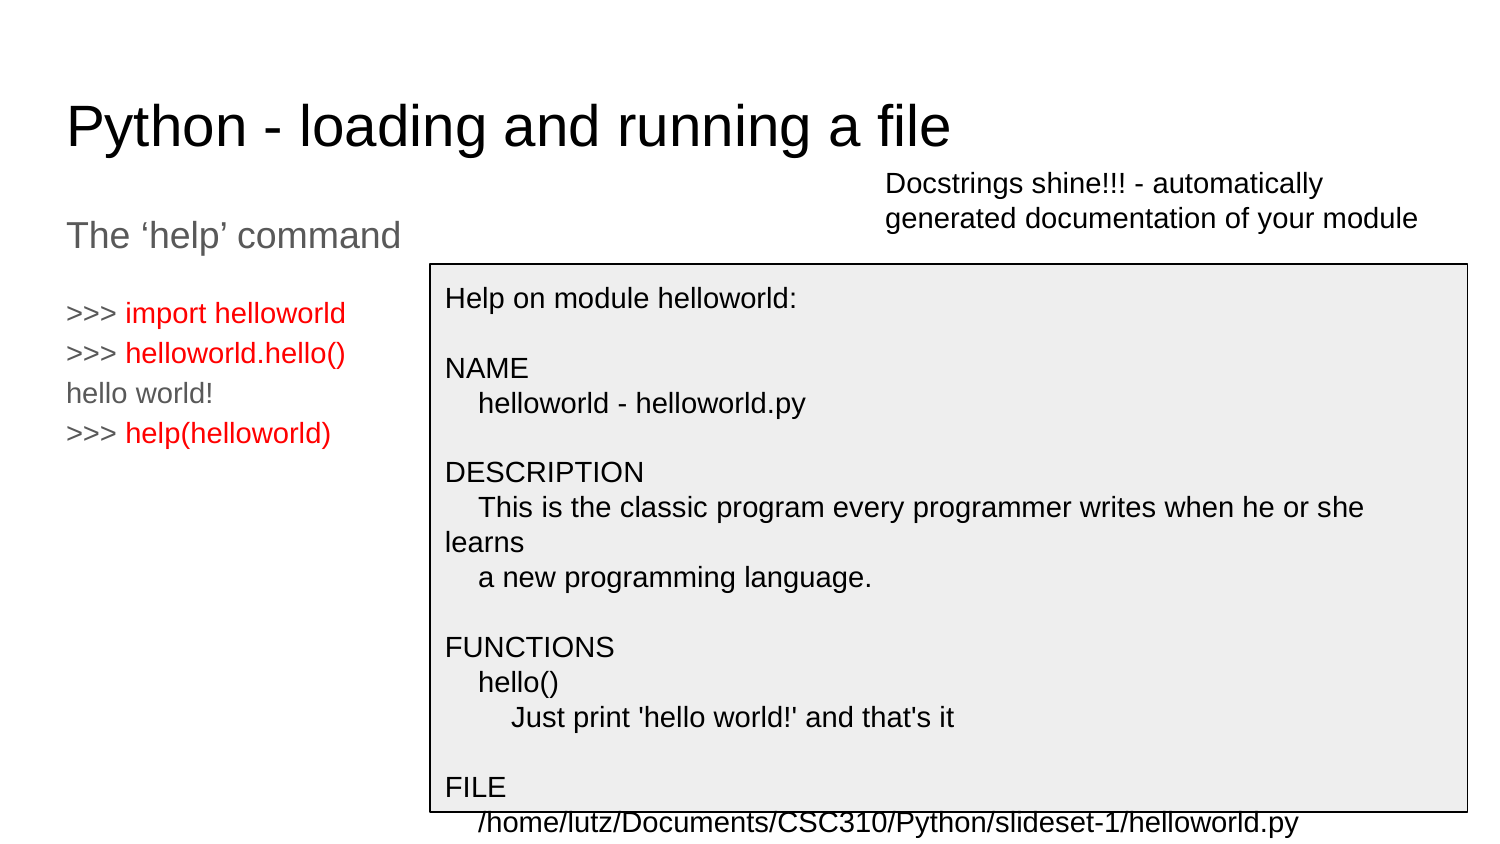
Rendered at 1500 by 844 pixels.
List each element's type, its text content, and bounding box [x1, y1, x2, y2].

list The ‘help’ command >>> import helloworld >>> helloworld.hello() hello world! >>> help(helloworld) [51, 189, 431, 560]
title Python - loading and running a file [51, 72, 1449, 167]
text_box Help on module helloworld: NAME helloworld - helloworld.py DESCRIPTION This is the classic program every programmer writes when he or she learns a new programming language. FUNCTIONS hello() Just print 'hello world!' and that's it FILE /home/lutz/Documents/CSC310/Python/slideset-1/helloworld.py [430, 263, 1468, 812]
text_box Docstrings shine!!! - automatically generated documentation of your module [870, 148, 1438, 272]
